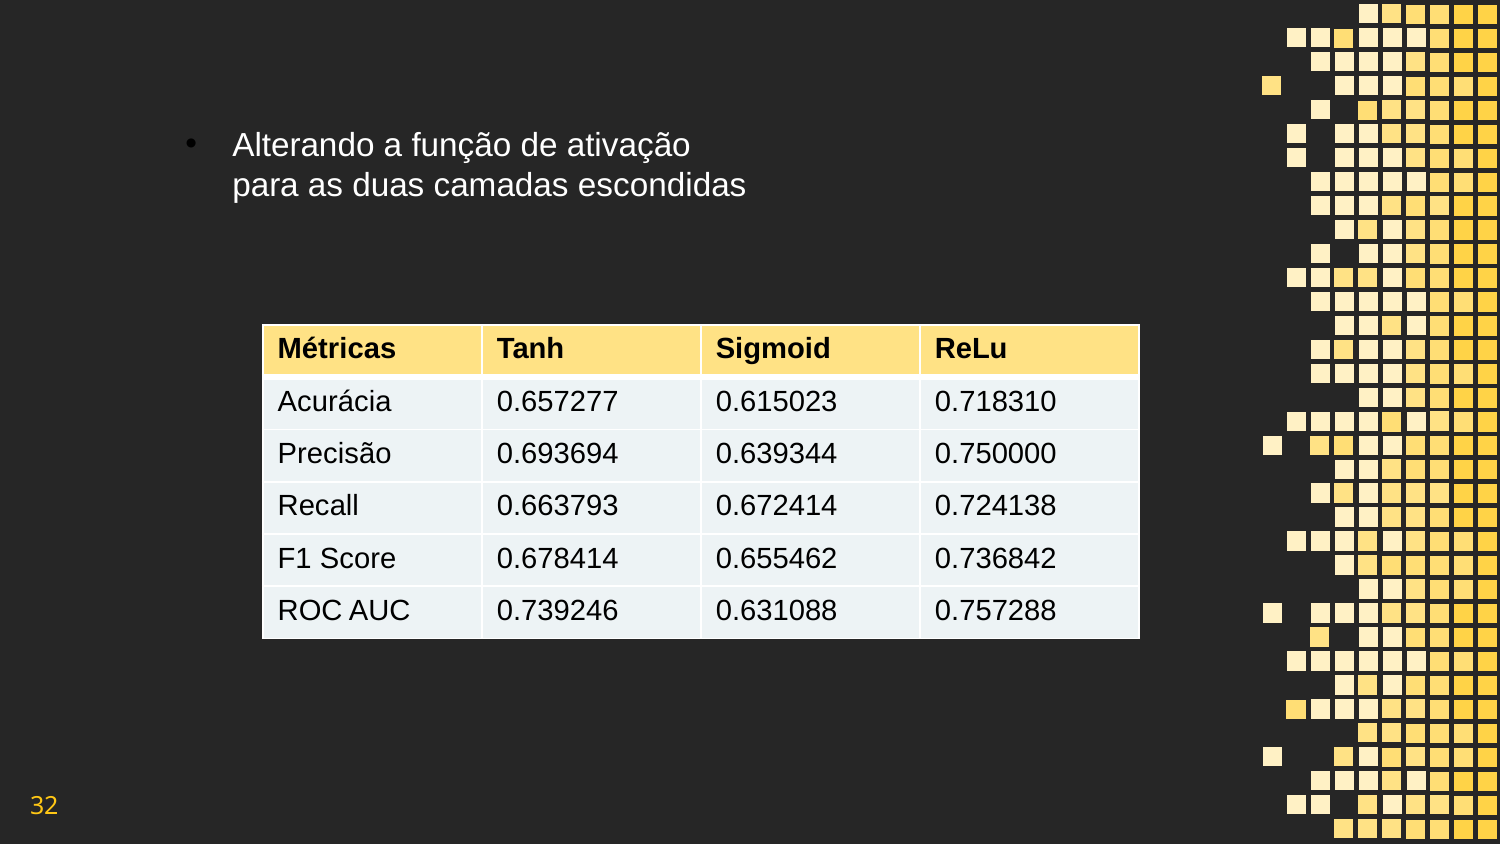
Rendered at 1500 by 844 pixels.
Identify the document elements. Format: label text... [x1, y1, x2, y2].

slide_number 32 [15, 774, 105, 839]
table_cell F1 Score [264, 535, 481, 585]
table_cell ROC AUC [264, 587, 481, 638]
table_cell 0.718310 [921, 380, 1138, 429]
table_cell 0.672414 [702, 483, 919, 533]
table_cell 0.739246 [483, 587, 700, 638]
table_cell Recall [264, 483, 481, 533]
table_cell 0.655462 [702, 535, 919, 585]
table_cell 0.693694 [483, 430, 700, 481]
table_header Sigmoid [702, 326, 919, 374]
table_cell 0.678414 [483, 535, 700, 585]
table_header Métricas [264, 326, 481, 374]
table_cell 0.750000 [921, 430, 1138, 481]
table_header ReLu [921, 326, 1138, 374]
text_box Alterando a função de ativação para as duas camadas escondidas [170, 115, 777, 211]
table_cell 0.615023 [702, 380, 919, 429]
table_cell 0.724138 [921, 483, 1138, 533]
table_cell 0.736842 [921, 535, 1138, 585]
table_cell 0.639344 [702, 430, 919, 481]
table_cell 0.757288 [921, 587, 1138, 638]
table_cell 0.663793 [483, 483, 700, 533]
table_cell 0.657277 [483, 380, 700, 429]
table_cell Acurácia [264, 380, 481, 429]
table_cell 0.631088 [702, 587, 919, 638]
table_cell Precisão [264, 430, 481, 481]
table_header Tanh [483, 326, 700, 374]
